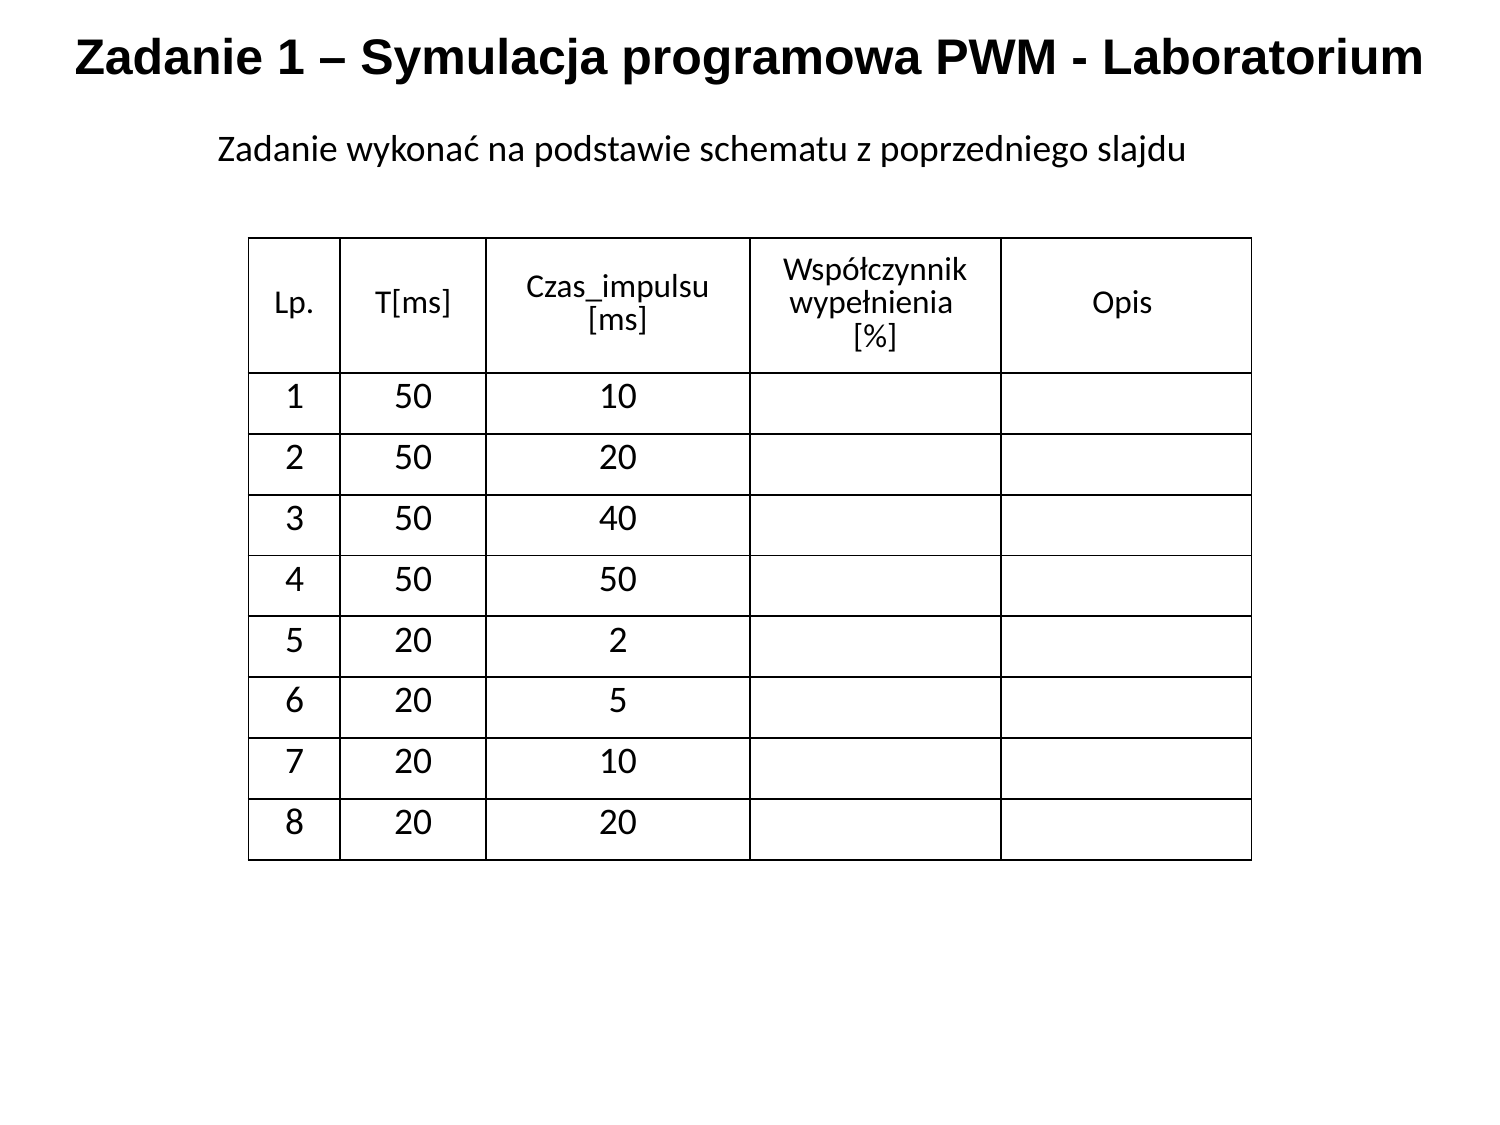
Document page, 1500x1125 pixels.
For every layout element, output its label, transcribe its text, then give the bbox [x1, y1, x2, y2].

table_cell 20 [341, 617, 485, 676]
table_header Czas_impulsu [ms] [487, 239, 749, 372]
table_cell 7 [249, 739, 339, 798]
table_cell [751, 435, 1000, 494]
table_cell [1002, 374, 1251, 433]
table_cell 50 [341, 374, 485, 433]
text_box Zadanie wykonać na podstawie schematu z poprzedniego slajdu [203, 116, 1320, 177]
table_cell 6 [249, 678, 339, 737]
table_cell [751, 617, 1000, 676]
table_cell [751, 374, 1000, 433]
table_cell 20 [487, 435, 749, 494]
table_cell 5 [249, 617, 339, 676]
table_cell 50 [341, 496, 485, 555]
table_cell 20 [341, 739, 485, 798]
table_cell 10 [487, 374, 749, 433]
table_cell [751, 800, 1000, 859]
table_cell 10 [487, 739, 749, 798]
table_cell 1 [249, 374, 339, 433]
table_cell [1002, 435, 1251, 494]
table_cell 4 [249, 556, 339, 615]
table_cell [751, 739, 1000, 798]
table_header Opis [1002, 239, 1251, 372]
table_cell 2 [487, 617, 749, 676]
table_cell 50 [341, 435, 485, 494]
table_cell 40 [487, 496, 749, 555]
table_cell [751, 678, 1000, 737]
table_cell 20 [487, 800, 749, 859]
table_cell [1002, 496, 1251, 555]
table_cell [1002, 617, 1251, 676]
table_cell [751, 556, 1000, 615]
table_header T[ms] [341, 239, 485, 372]
table_cell 20 [341, 800, 485, 859]
table_cell [1002, 556, 1251, 615]
table_cell [1002, 678, 1251, 737]
table_header Współczynnik wypełnienia [%] [751, 239, 1000, 372]
table_cell 2 [249, 435, 339, 494]
table_cell 50 [341, 556, 485, 615]
table_cell [1002, 739, 1251, 798]
table_cell 20 [341, 678, 485, 737]
table_cell 5 [487, 678, 749, 737]
table_cell 3 [249, 496, 339, 555]
text_box Zadanie 1 – Symulacja programowa PWM - Laboratorium [0, 12, 1500, 92]
table_header Lp. [249, 239, 339, 372]
table_cell 8 [249, 800, 339, 859]
table_cell [751, 496, 1000, 555]
table_cell 50 [487, 556, 749, 615]
table_cell [1002, 800, 1251, 859]
